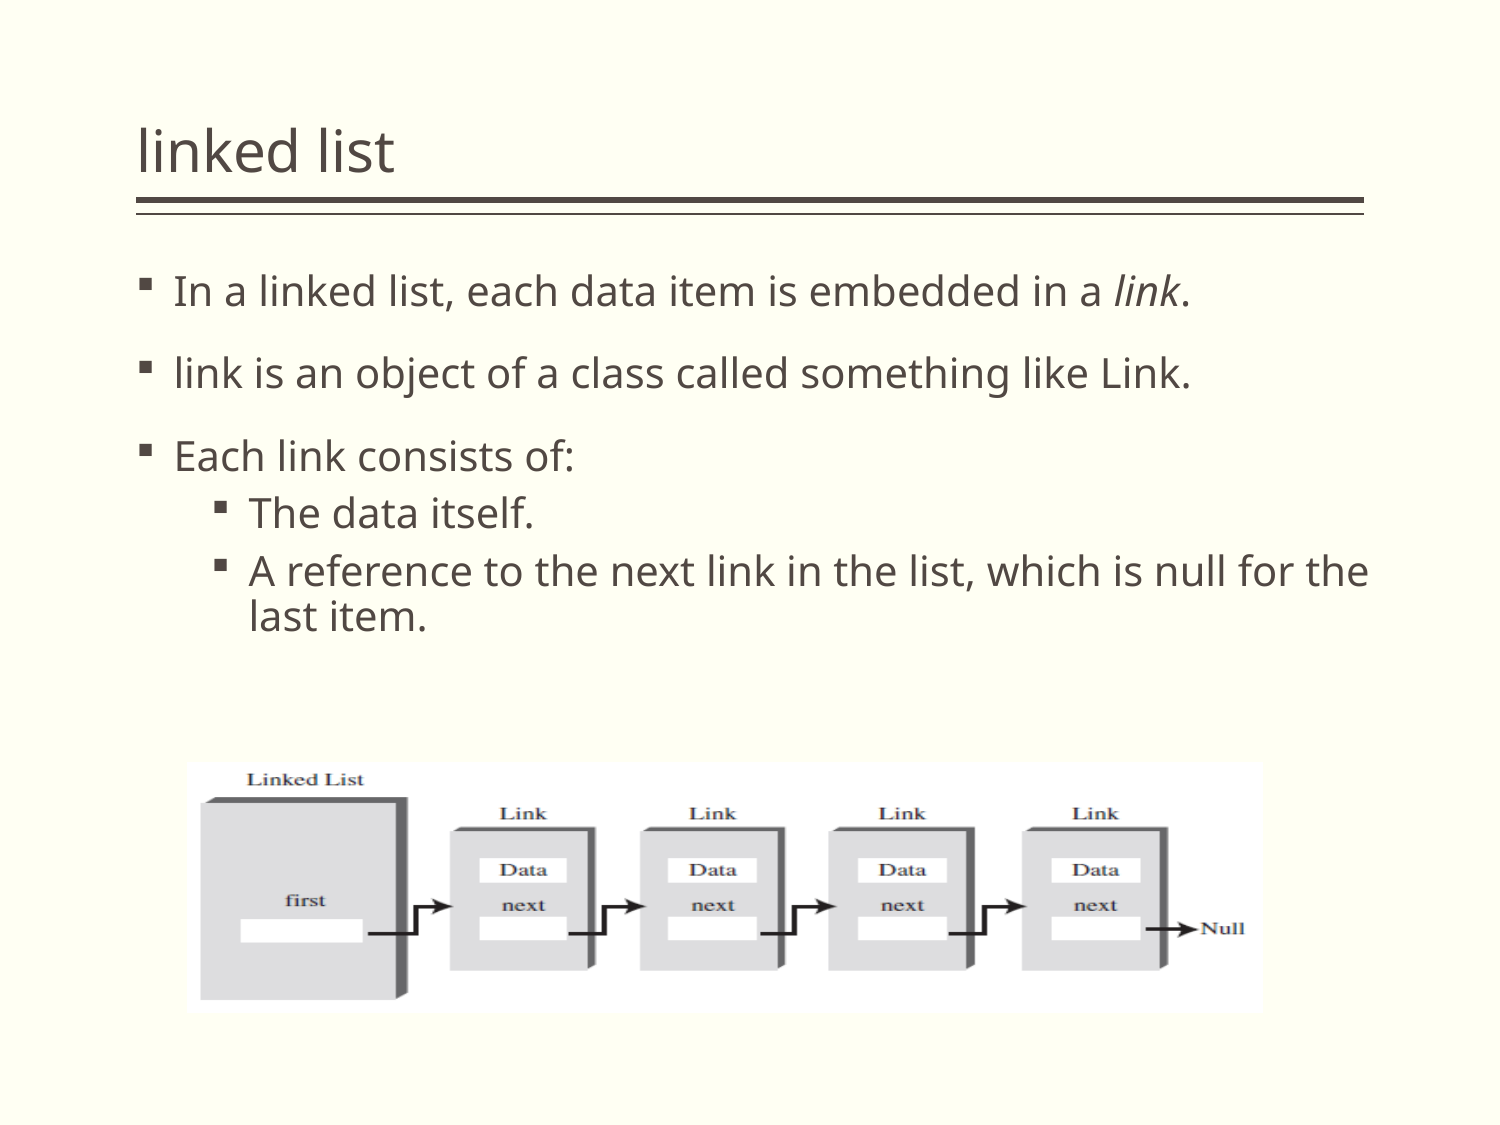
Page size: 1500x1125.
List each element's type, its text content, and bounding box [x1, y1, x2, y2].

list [187, 762, 1263, 1013]
title linked list [135, 12, 1364, 193]
list In a linked list, each data item is embedded in a link. link is an object of a class called something like Link. Each link consists of: The data itself. A reference to the next link in the list, which is null for the last item. [135, 262, 1388, 750]
